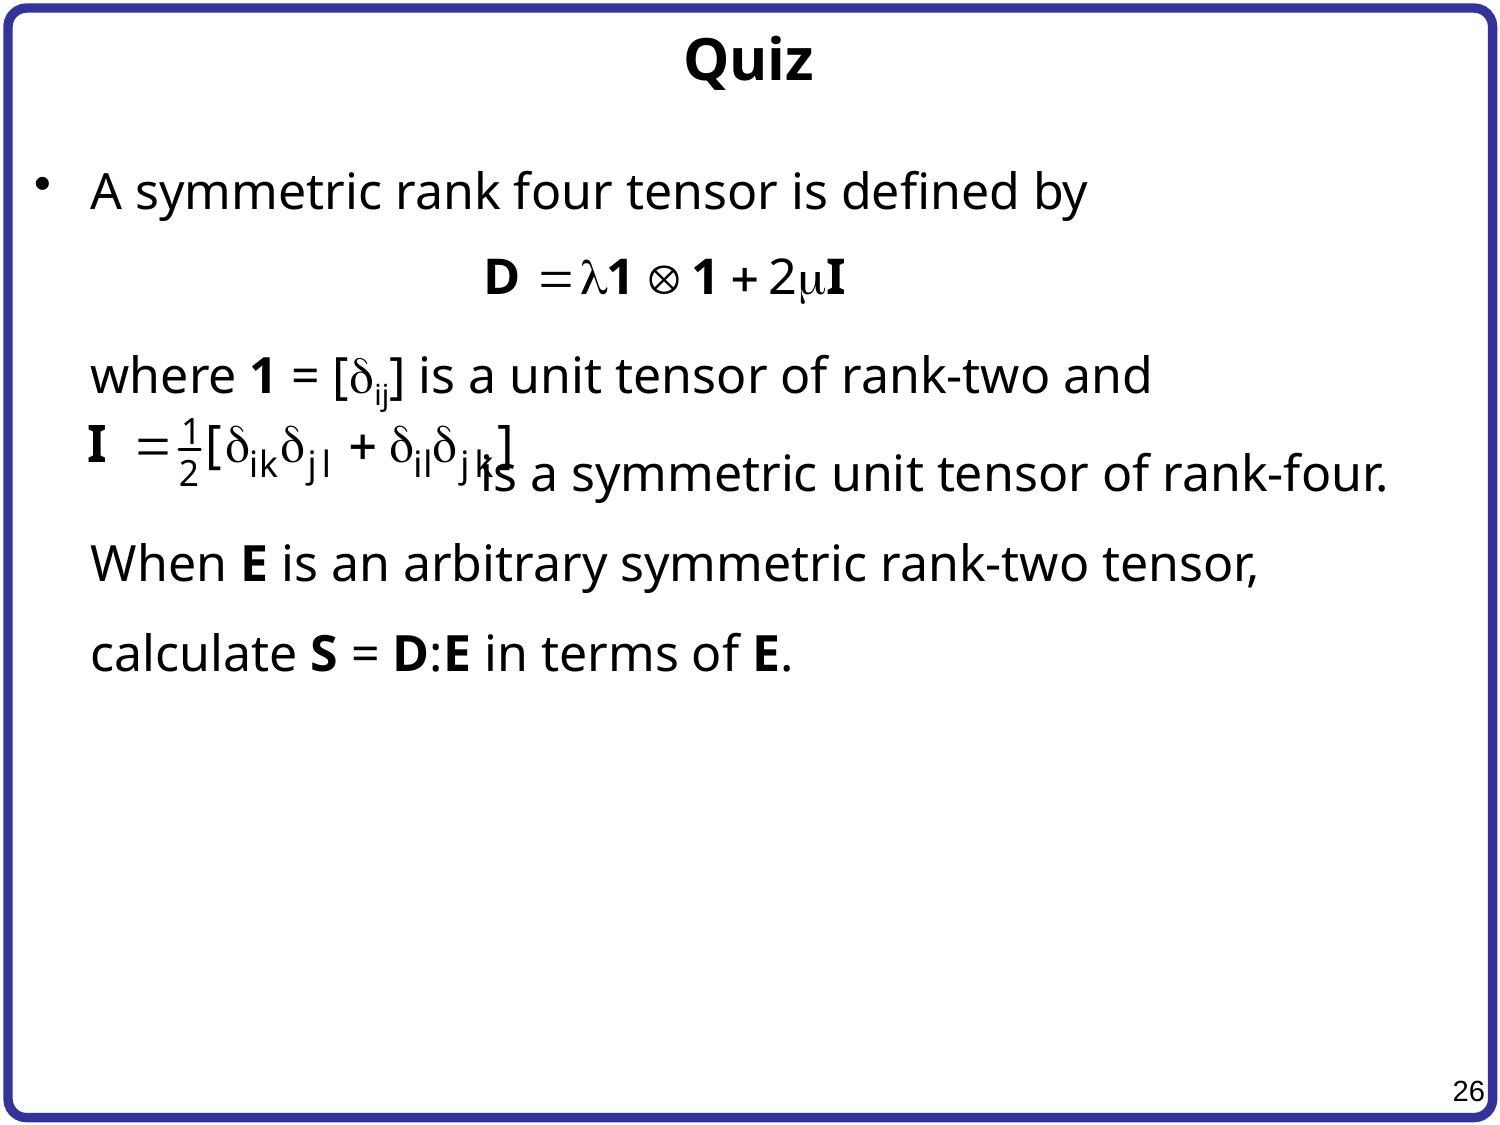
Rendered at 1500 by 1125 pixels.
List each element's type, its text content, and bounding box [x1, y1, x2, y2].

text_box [83, 405, 522, 495]
list A symmetric rank four tensor is defined by where 1 = [dij] is a unit tensor of rank-two and is a symmetric unit tensor of rank-four. When E is an arbitrary symmetric rank-two tensor, calculate S = D:E in terms of E. [18, 121, 1481, 1086]
title Quiz [6, 7, 1492, 106]
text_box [481, 250, 859, 309]
